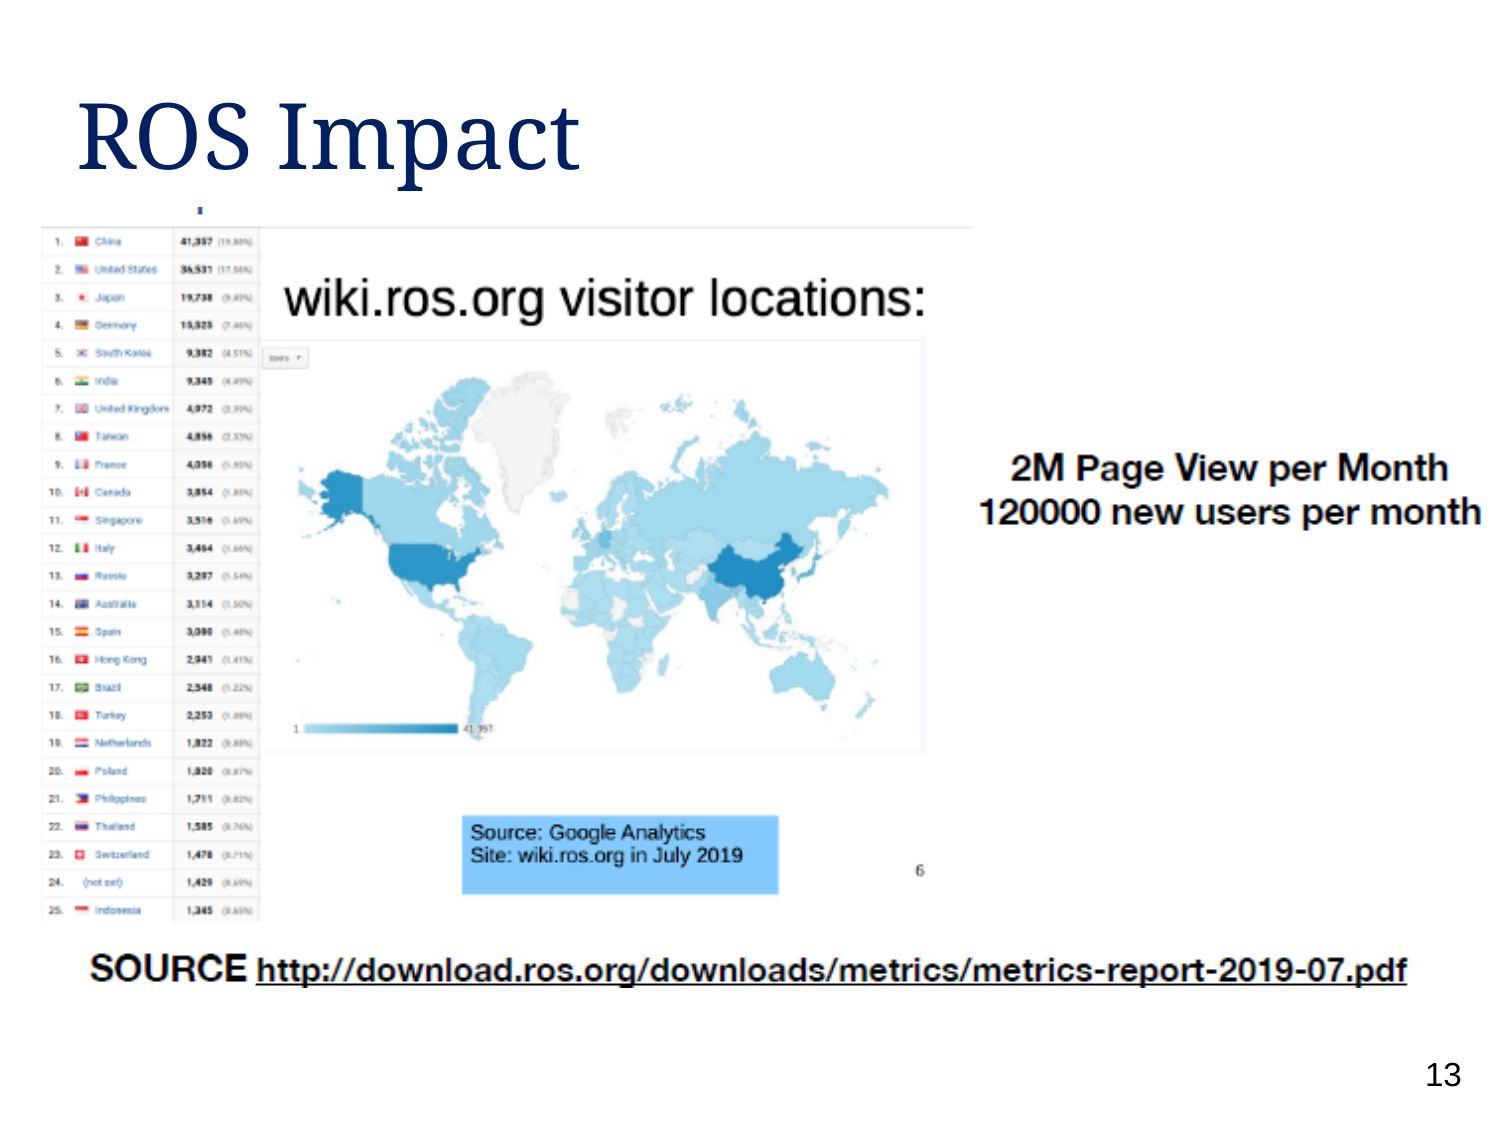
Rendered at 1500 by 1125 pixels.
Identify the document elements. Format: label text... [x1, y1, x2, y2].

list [12, 207, 1495, 988]
title ROS Impact [76, 78, 1424, 206]
slide_number 13 [1410, 1045, 1498, 1106]
